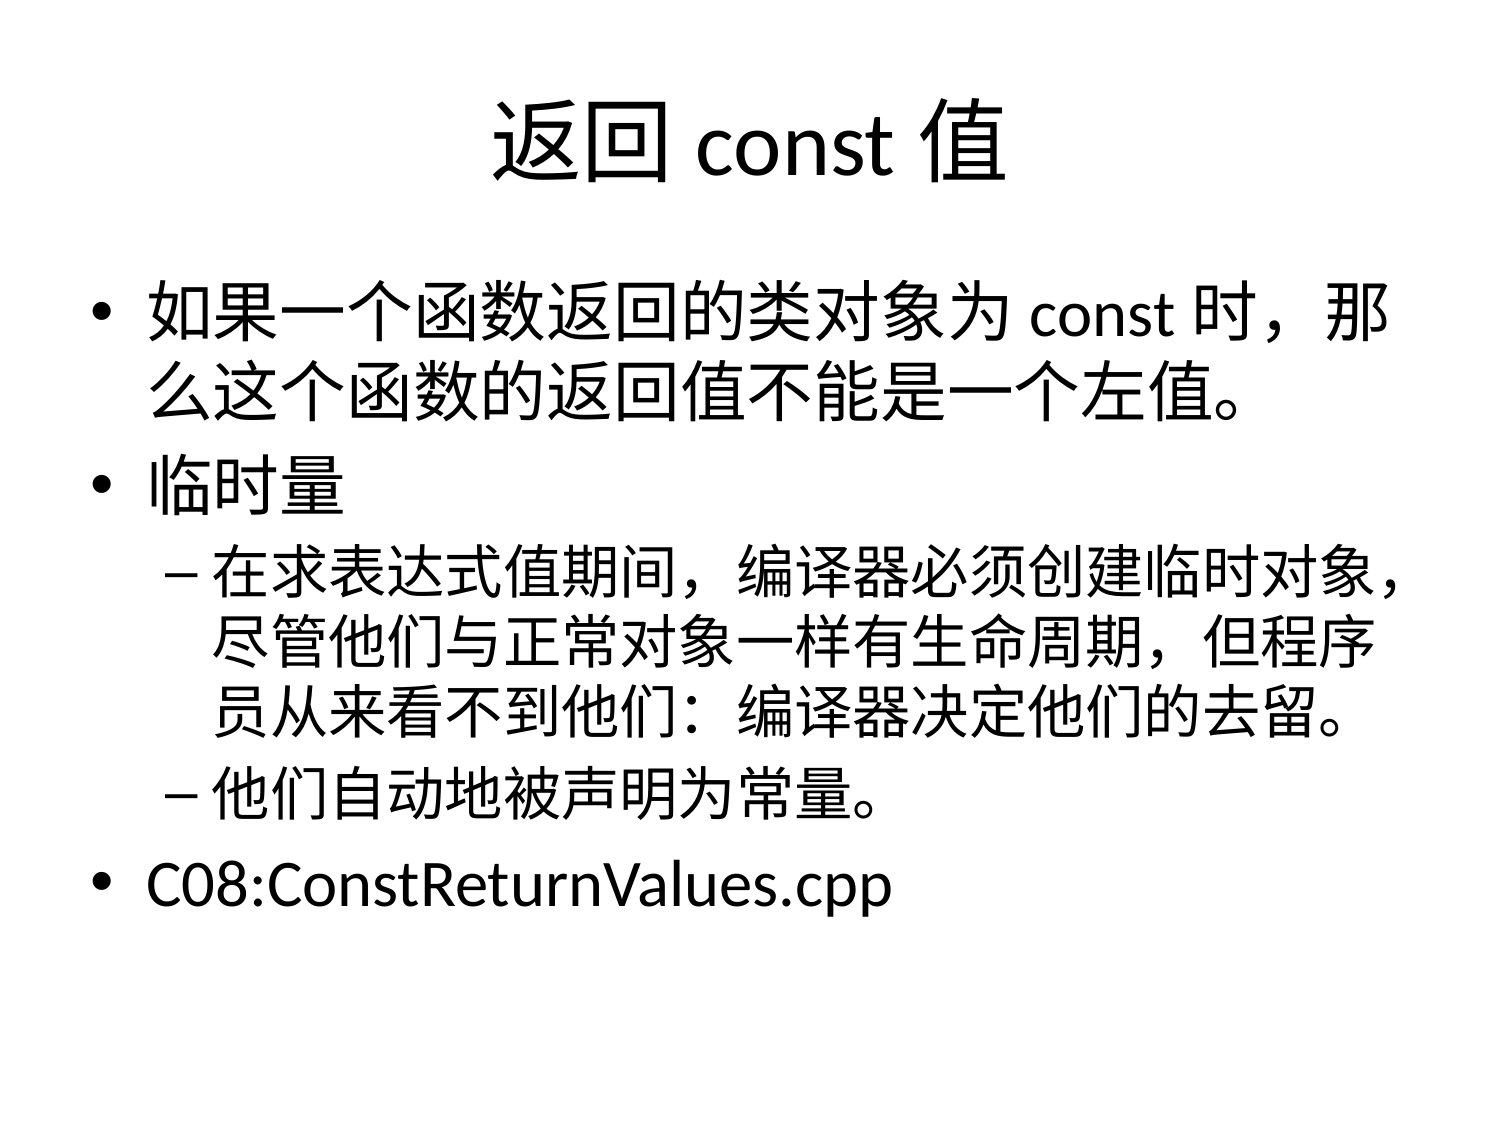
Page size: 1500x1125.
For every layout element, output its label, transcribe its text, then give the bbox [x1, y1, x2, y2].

title 返回const值 [75, 45, 1425, 233]
list 如果一个函数返回的类对象为const时，那么这个函数的返回值不能是一个左值。 临时量 在求表达式值期间，编译器必须创建临时对象，尽管他们与正常对象一样有生命周期，但程序员从来看不到他们：编译器决定他们的去留。 他们自动地被声明为常量。 C08:ConstReturnValues.cpp [75, 262, 1425, 1005]
